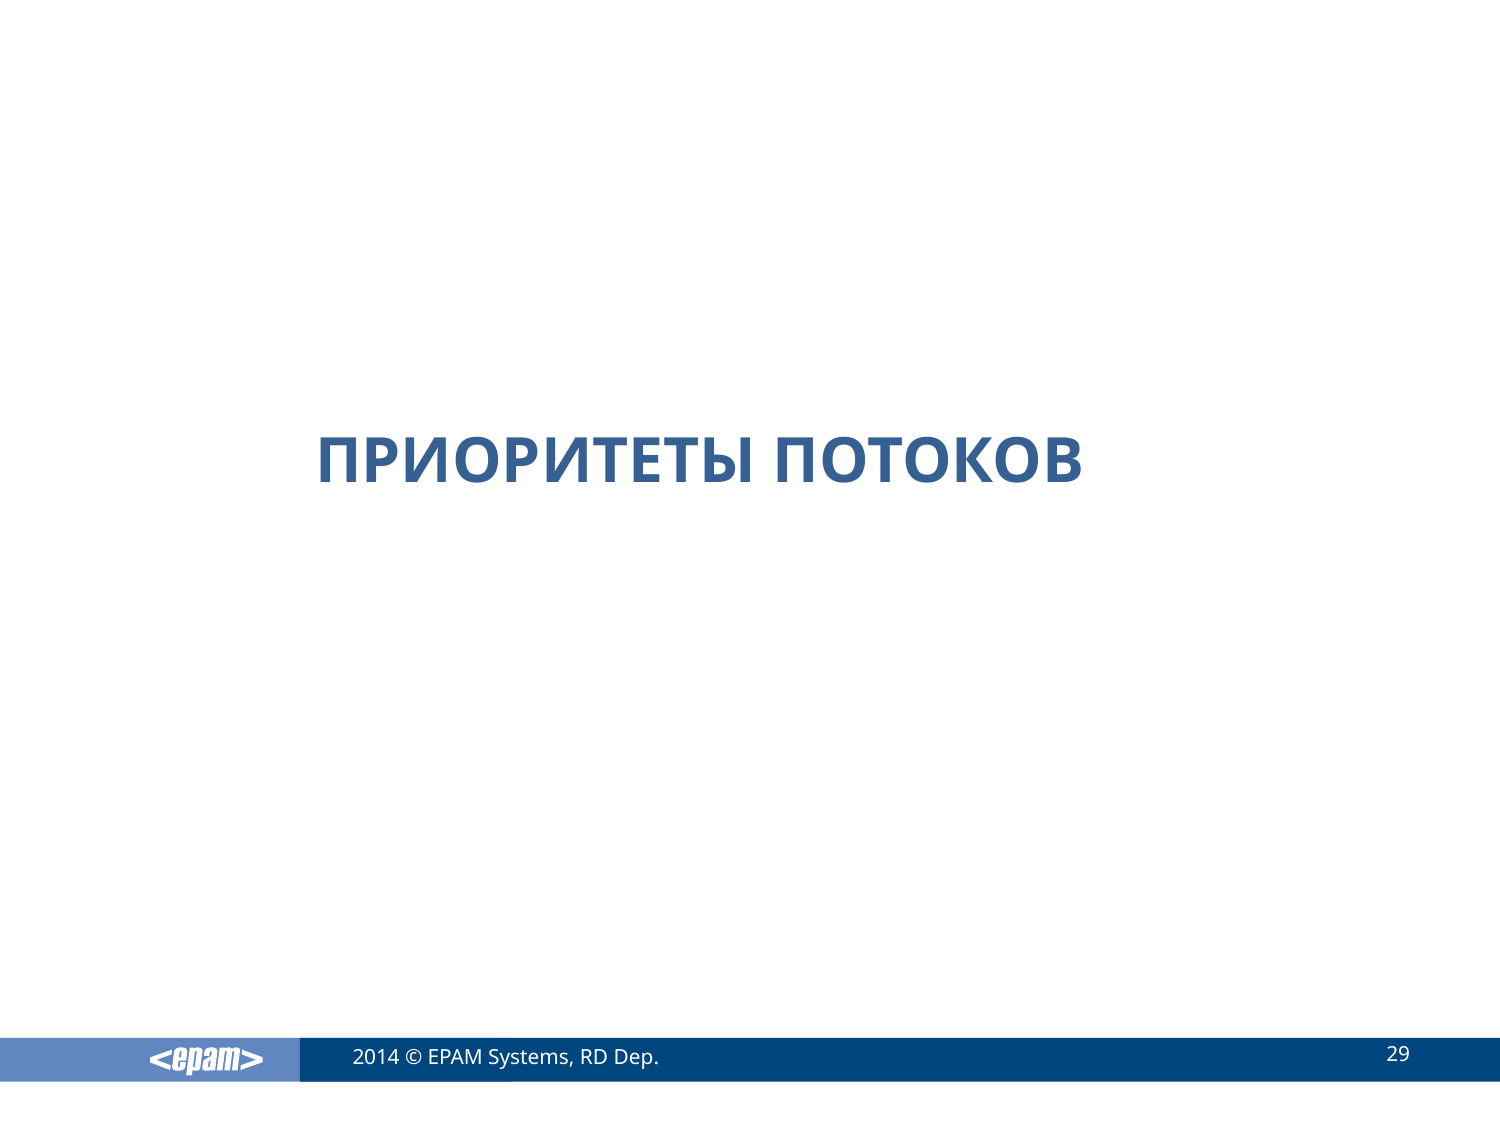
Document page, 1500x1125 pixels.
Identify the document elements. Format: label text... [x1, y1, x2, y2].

slide_number 29 [1262, 1025, 1425, 1085]
footer 2014 © EPAM Systems, RD Dep. [337, 1028, 738, 1088]
title Приоритеты потоков [300, 412, 1350, 649]
